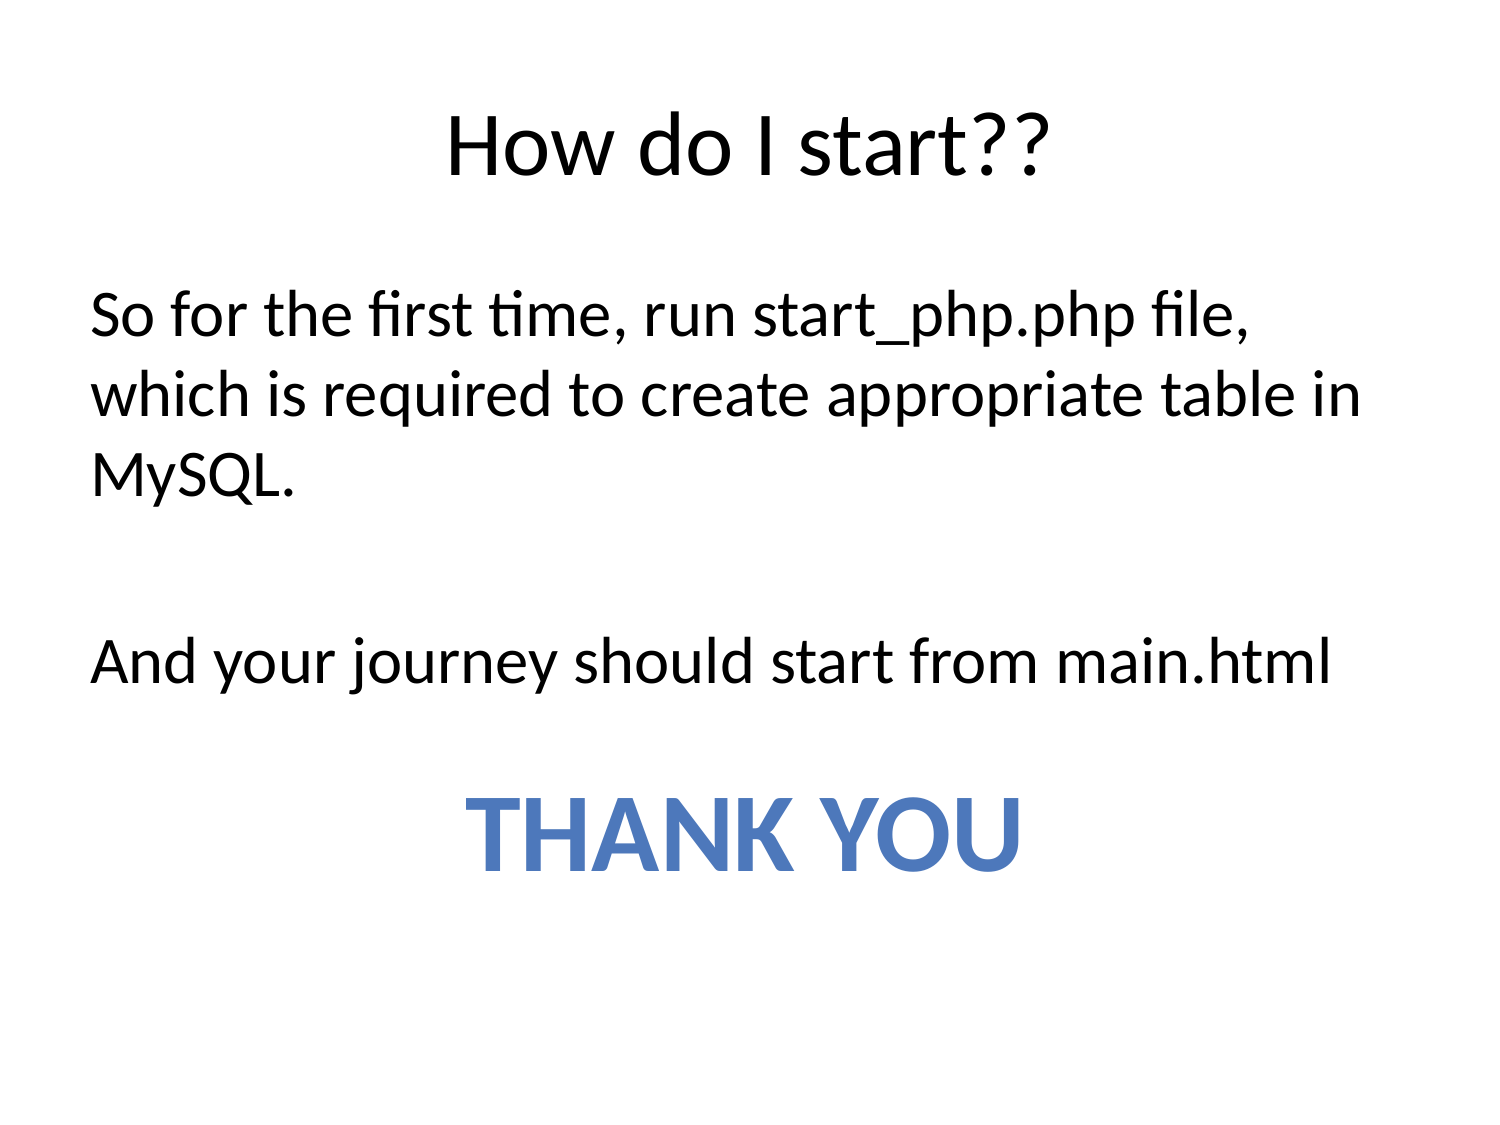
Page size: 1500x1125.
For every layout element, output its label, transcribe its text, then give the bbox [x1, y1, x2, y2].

list So for the first time, run start_php.php file, which is required to create appropriate table in MySQL. And your journey should start from main.html [75, 262, 1425, 1005]
title How do I start?? [75, 45, 1425, 233]
text_box THANK YOU [450, 751, 1041, 902]
